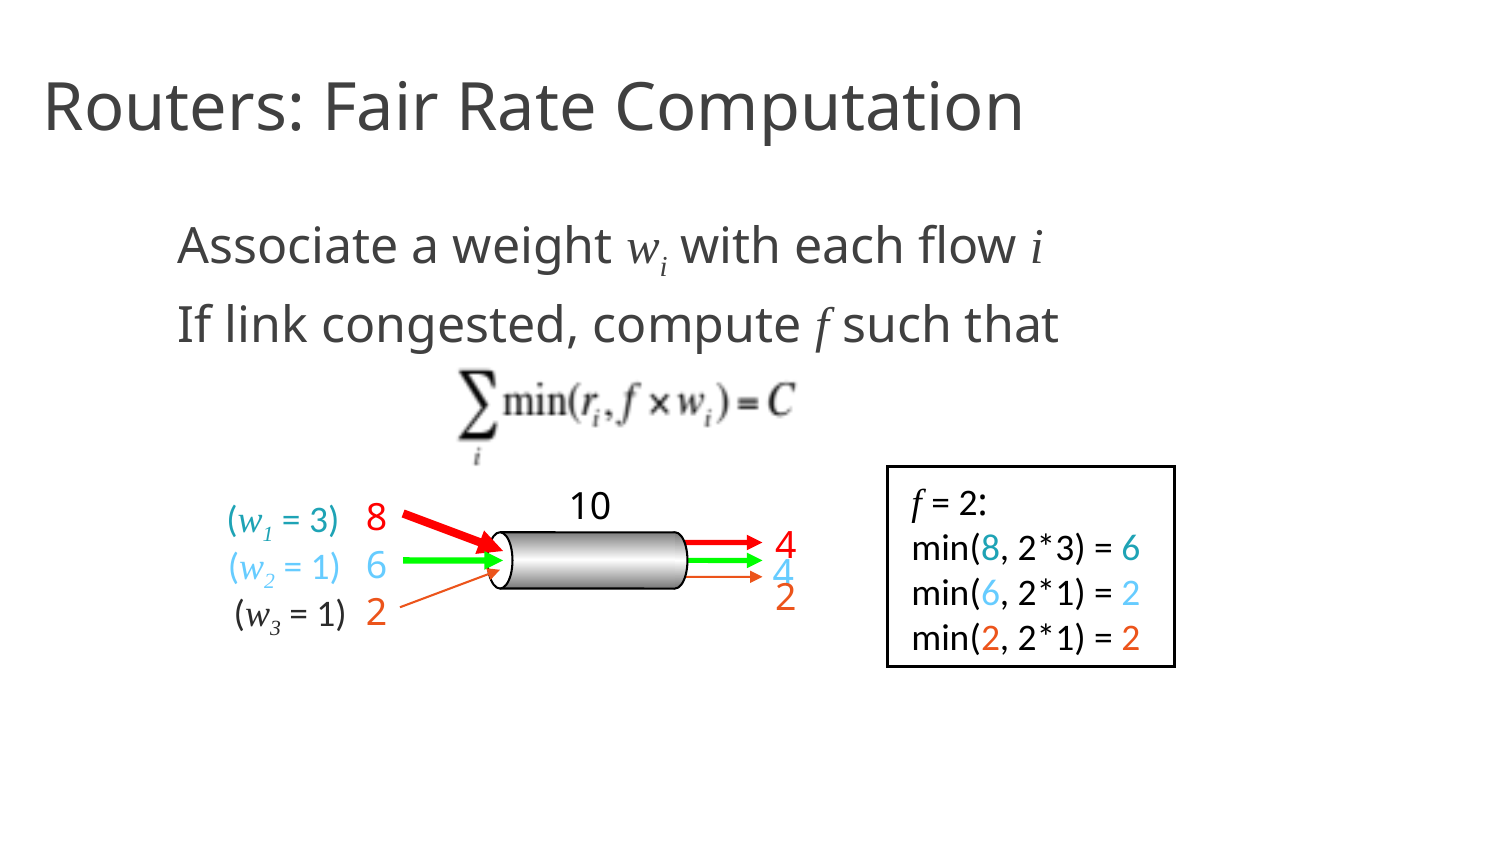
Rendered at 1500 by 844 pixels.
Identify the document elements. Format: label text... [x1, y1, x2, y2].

text_box (w1 = 3) [211, 487, 355, 554]
text_box [686, 570, 758, 584]
text_box [675, 532, 688, 589]
text_box 4 [760, 513, 812, 565]
text_box [399, 568, 500, 608]
text_box 2 [357, 580, 403, 641]
text_box [685, 536, 760, 549]
list Associate a weight wi with each flow i If link congested, compute f such that [162, 206, 1338, 385]
text_box [887, 466, 1175, 667]
text_box (w2 = 1) [213, 534, 357, 601]
text_box [403, 554, 504, 567]
text_box [487, 532, 513, 589]
title Routers: Fair Rate Computation [27, 33, 1480, 175]
text_box [403, 513, 504, 553]
text_box 6 [355, 533, 403, 580]
text_box [688, 554, 758, 567]
text_box 10 [553, 477, 627, 535]
text_box 2 [760, 565, 812, 626]
text_box [504, 533, 675, 588]
text_box 8 [351, 485, 403, 533]
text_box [451, 359, 802, 469]
text_box (w3 = 1) [218, 581, 362, 647]
